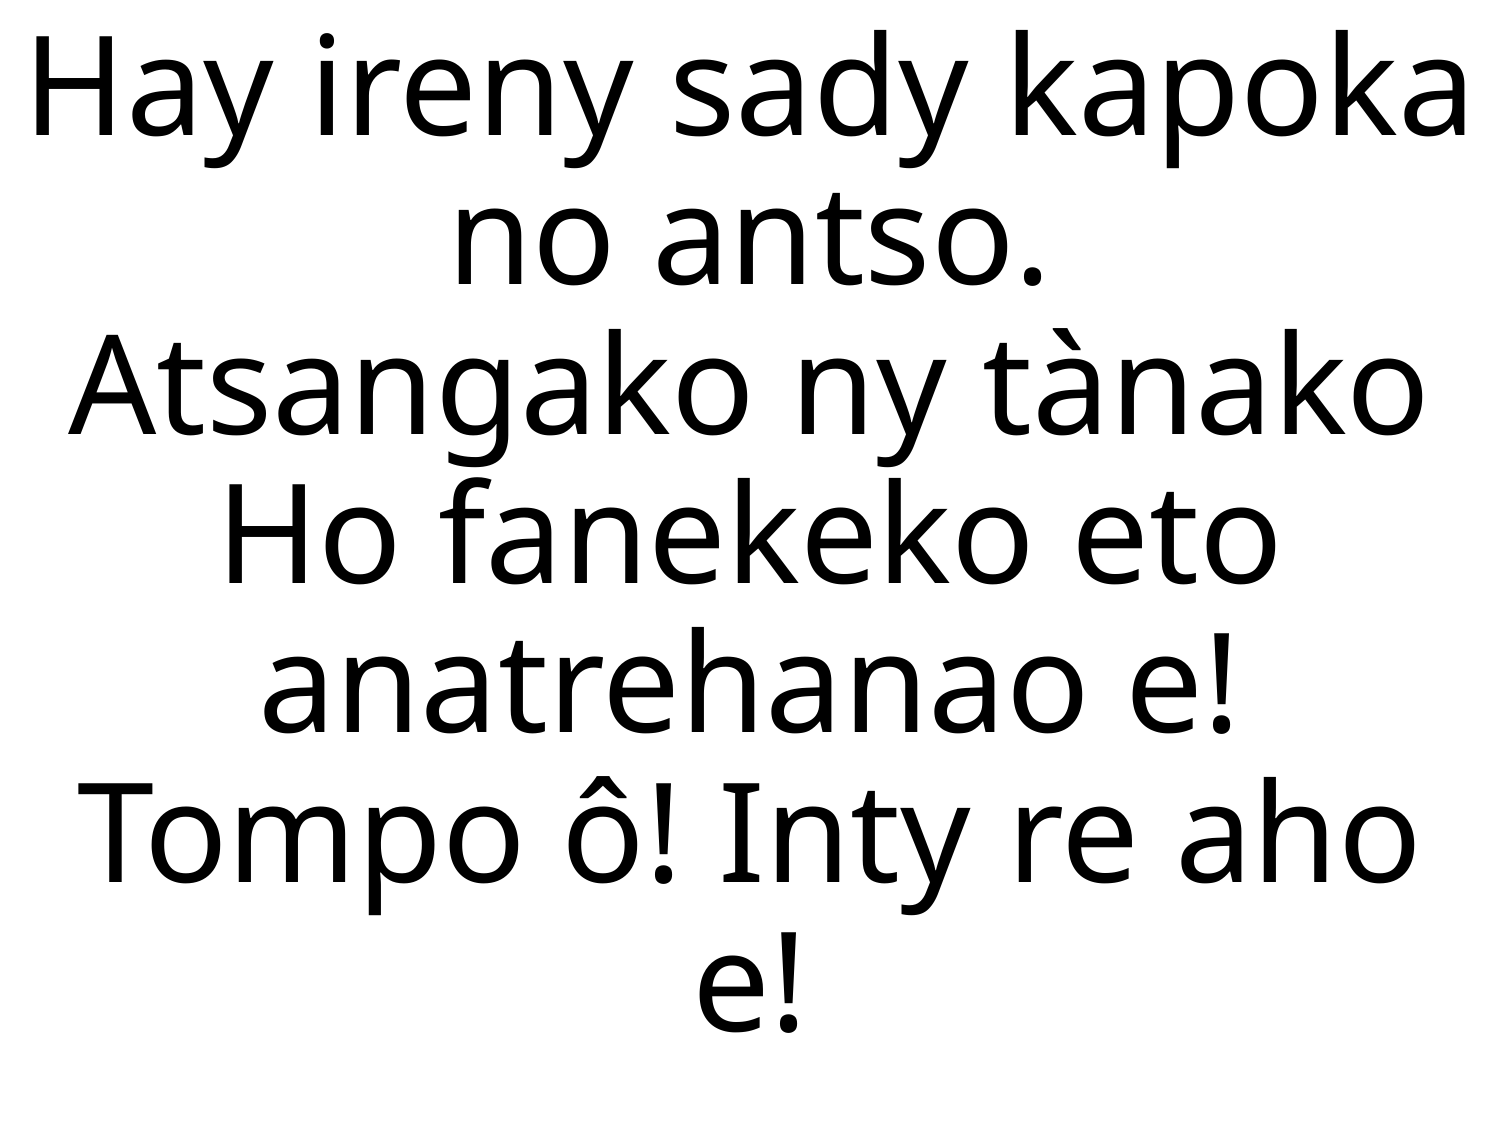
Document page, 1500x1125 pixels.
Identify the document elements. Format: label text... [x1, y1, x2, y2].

title Hay ireny sady kapoka no antso. Atsangako ny tànako Ho fanekeko eto anatrehanao e! Tompo ô! Inty re aho e! [0, 0, 1500, 1125]
